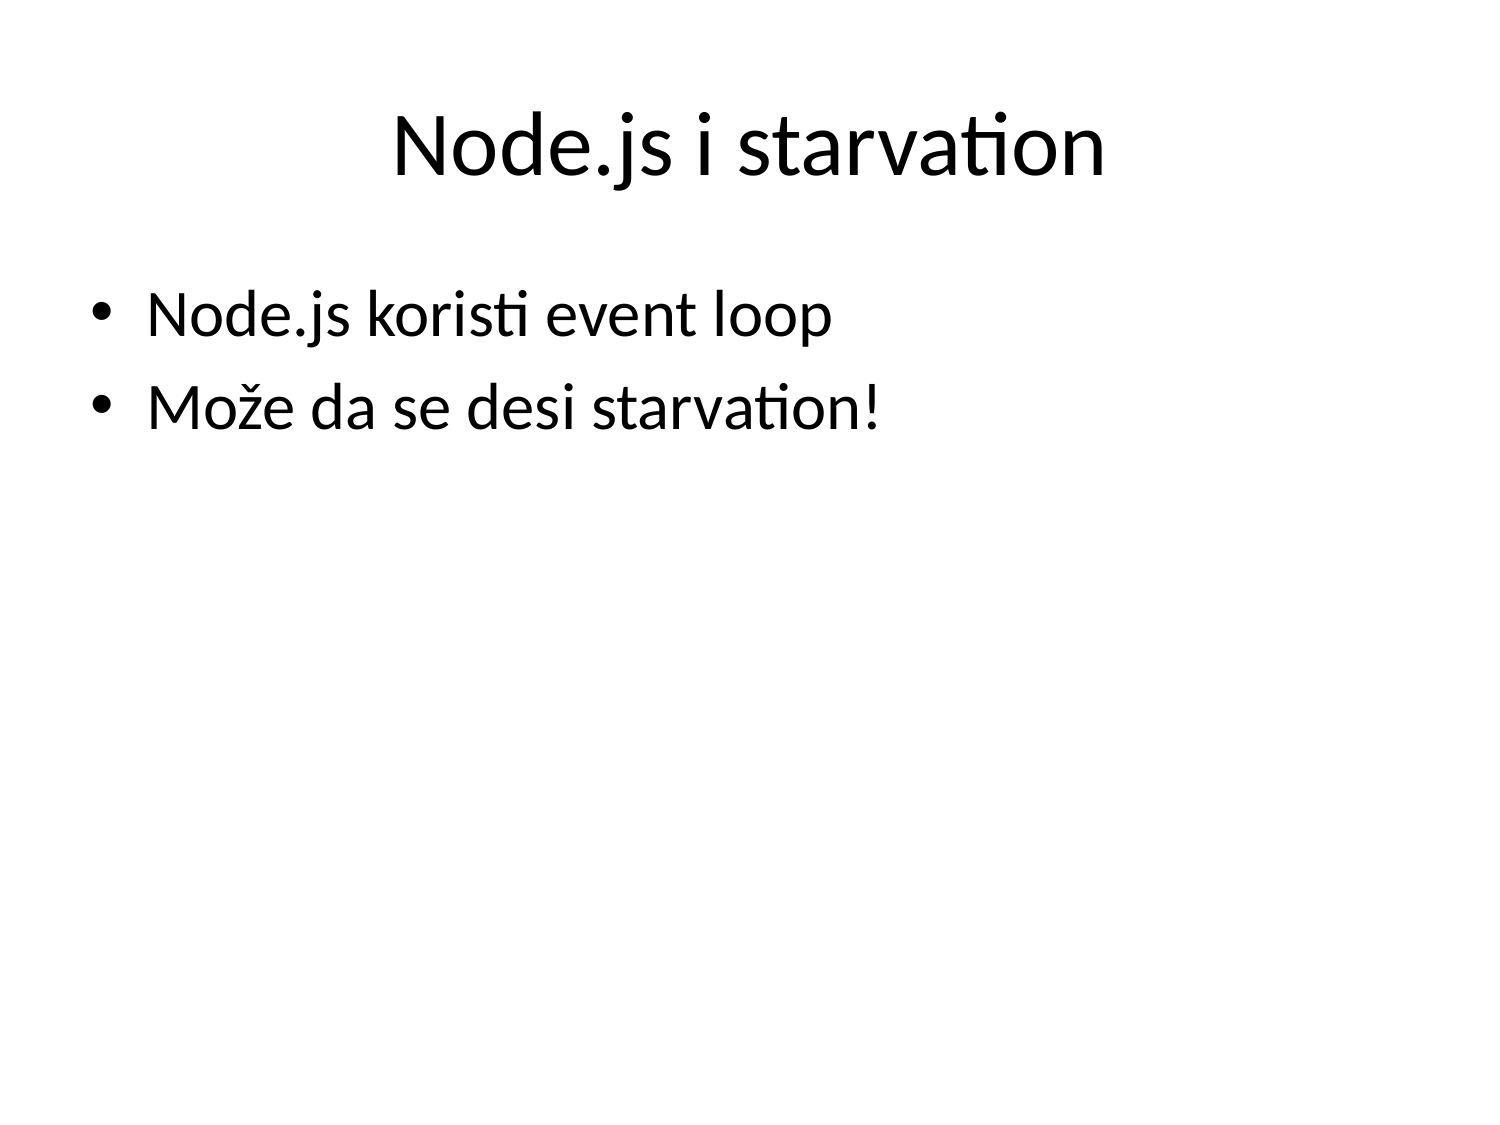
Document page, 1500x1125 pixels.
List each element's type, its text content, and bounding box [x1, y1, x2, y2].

list Node.js koristi event loop Može da se desi starvation! [75, 262, 1425, 1005]
title Node.js i starvation [75, 45, 1425, 233]
